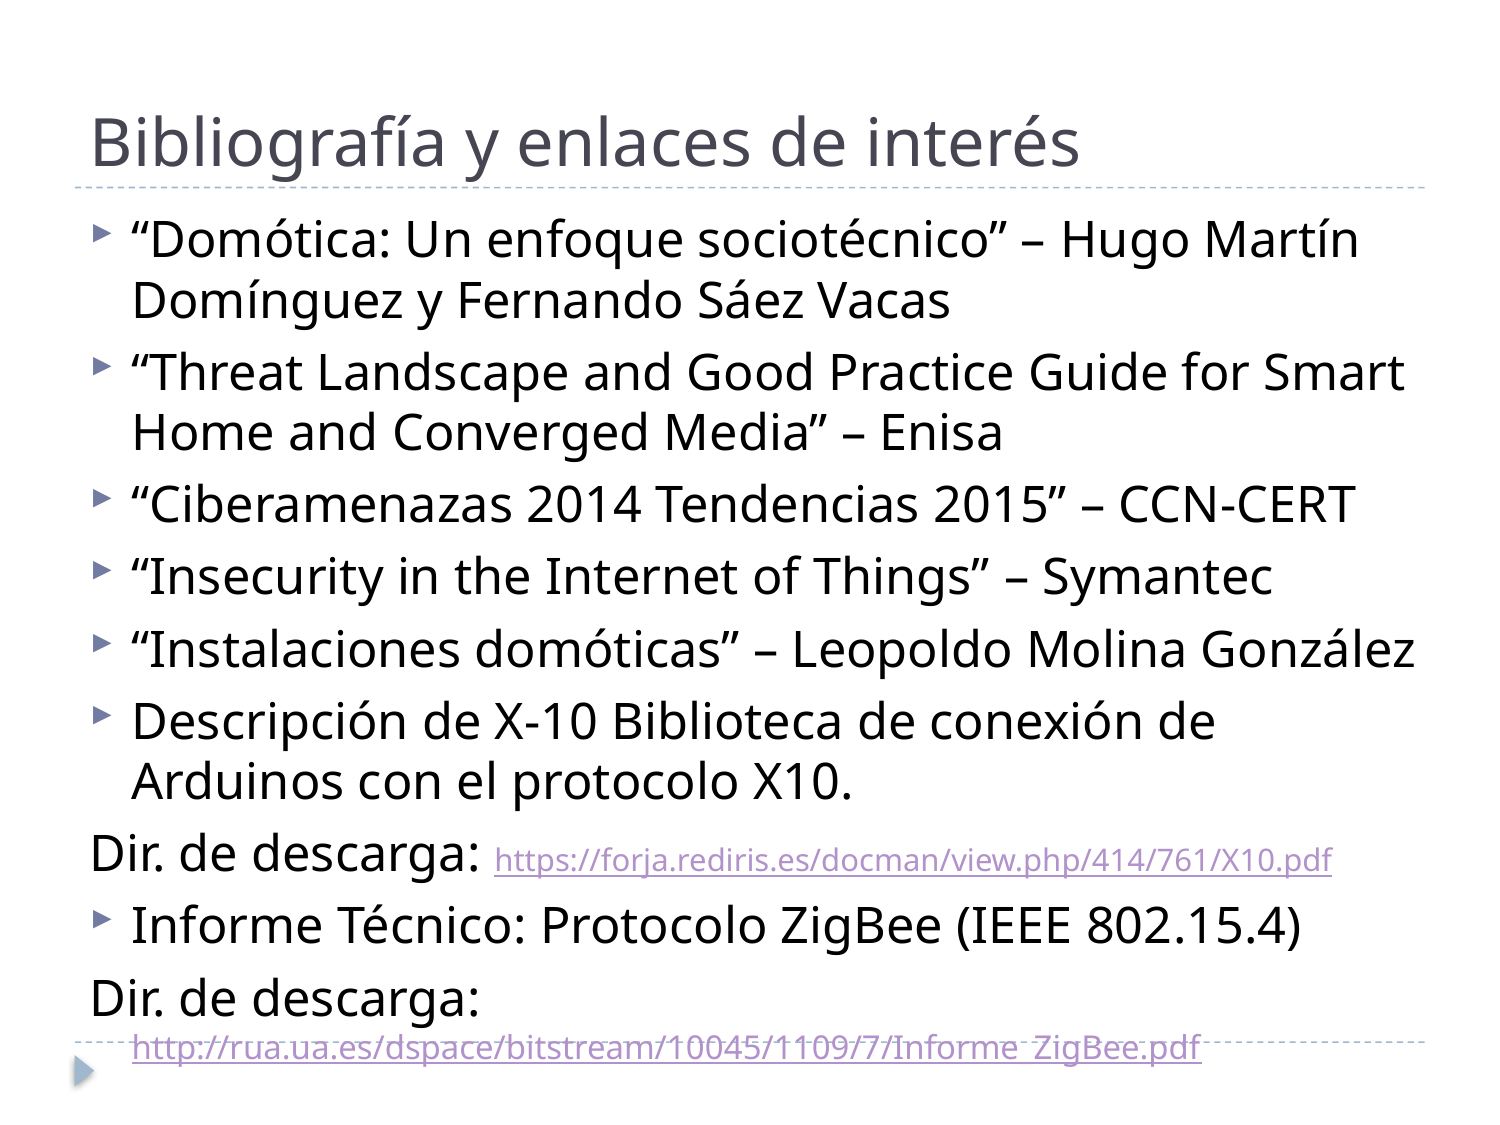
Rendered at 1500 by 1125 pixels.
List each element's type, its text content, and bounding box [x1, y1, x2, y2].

list “Domótica: Un enfoque sociotécnico” – Hugo Martín Domínguez y Fernando Sáez Vacas “Threat Landscape and Good Practice Guide for Smart Home and Converged Media” – Enisa “Ciberamenazas 2014 Tendencias 2015” – CCN-CERT “Insecurity in the Internet of Things” – Symantec “Instalaciones domóticas” – Leopoldo Molina González Descripción de X-10 Biblioteca de conexión de Arduinos con el protocolo X10. Dir. de descarga: https://forja.rediris.es/docman/view.php/414/761/X10.pdf Informe Técnico: Protocolo ZigBee (IEEE 802.15.4) Dir. de descarga: http://rua.ua.es/dspace/bitstream/10045/1109/7/Informe_ZigBee.pdf [75, 200, 1447, 1094]
title Bibliografía y enlaces de interés [75, 24, 1425, 188]
